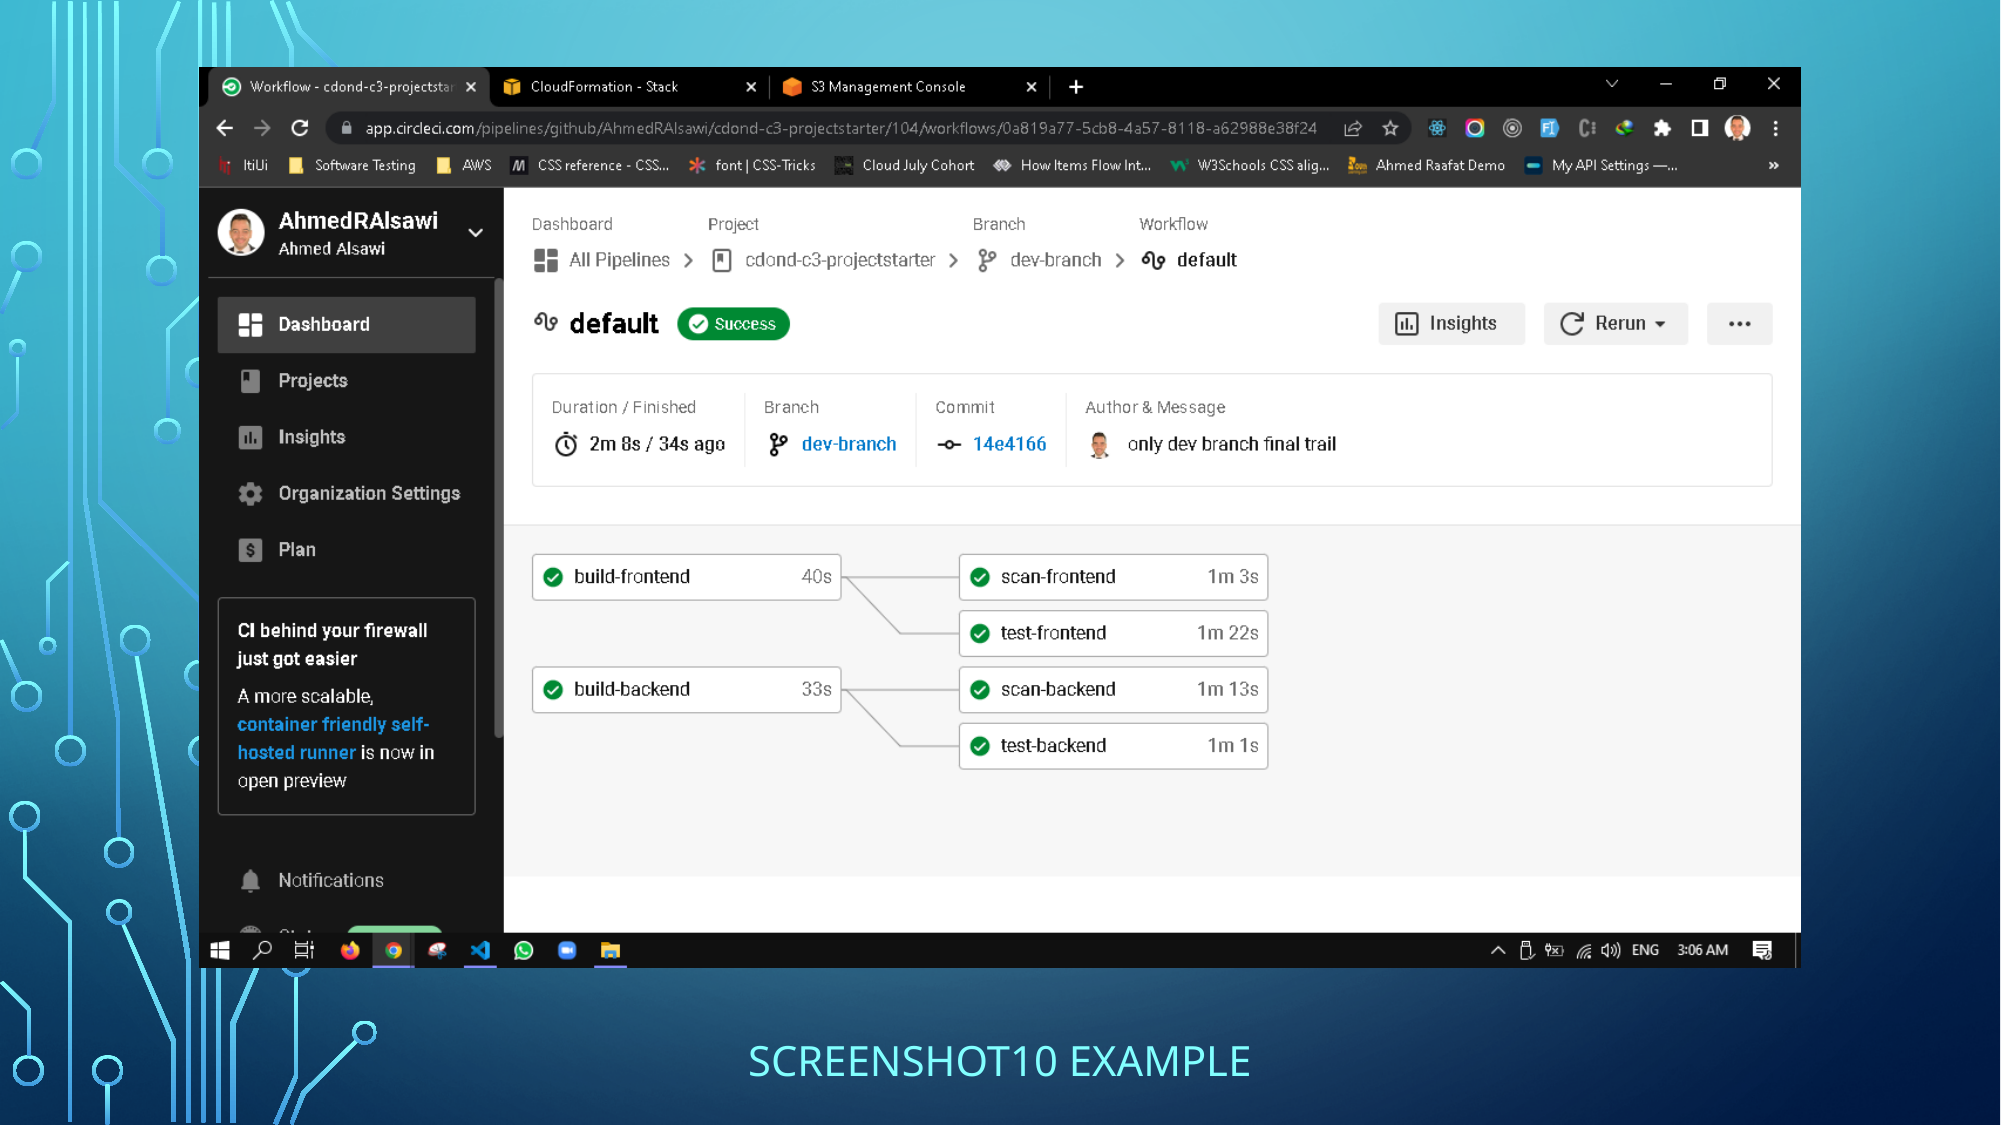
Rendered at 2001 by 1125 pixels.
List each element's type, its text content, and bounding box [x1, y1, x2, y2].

subtitle SCREENSHOT10 Example [610, 1017, 1390, 1100]
picture [199, 67, 1801, 969]
